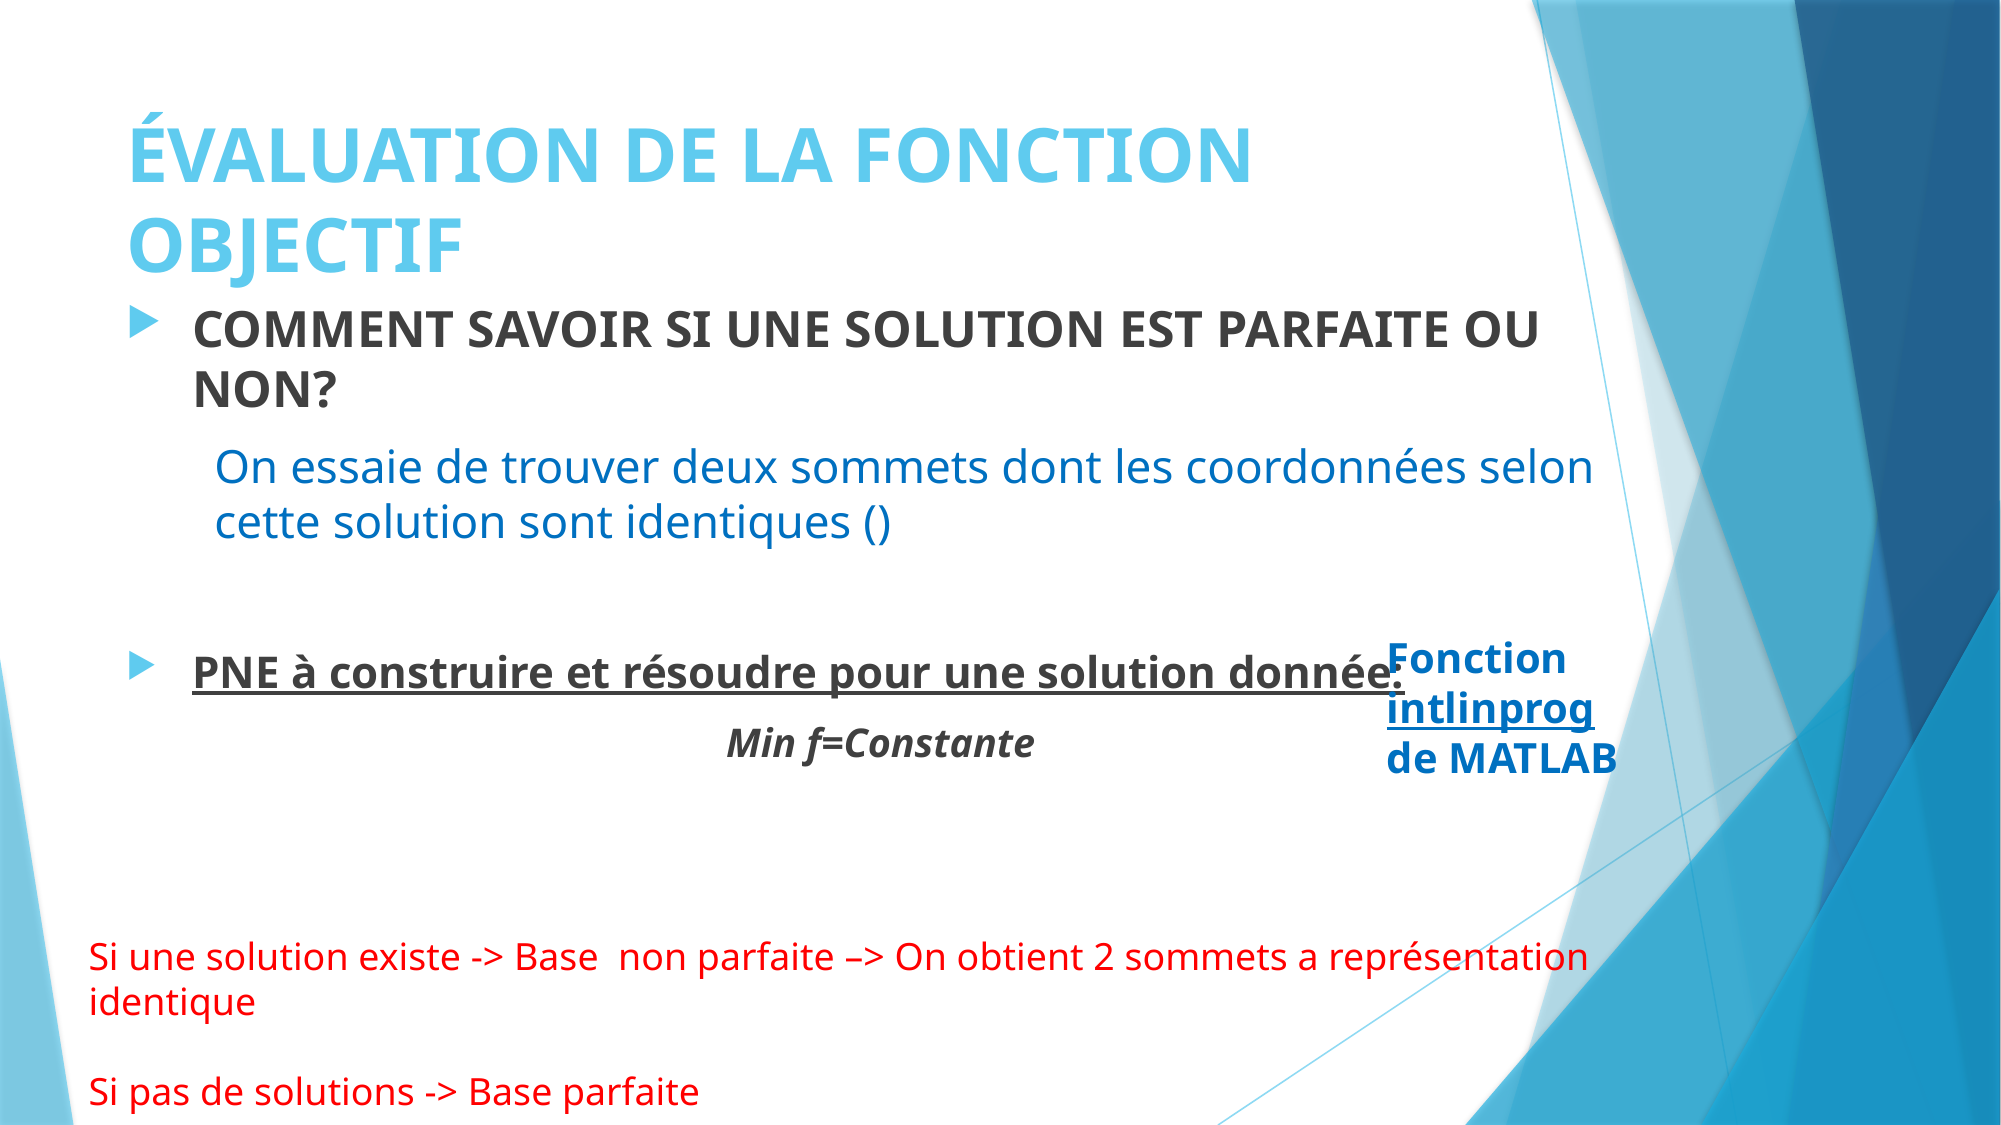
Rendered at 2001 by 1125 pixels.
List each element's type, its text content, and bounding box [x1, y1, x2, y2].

text_box Fonction intlinprog de MATLAB [1372, 624, 1703, 790]
title ÉVALUATION DE LA FONCTION OBJECTIF [111, 99, 1599, 317]
text_box Si une solution existe -> Base non parfaite –> On obtient 2 sommets a représentation identique Si pas de solutions -> Base parfaite [73, 926, 1782, 1121]
